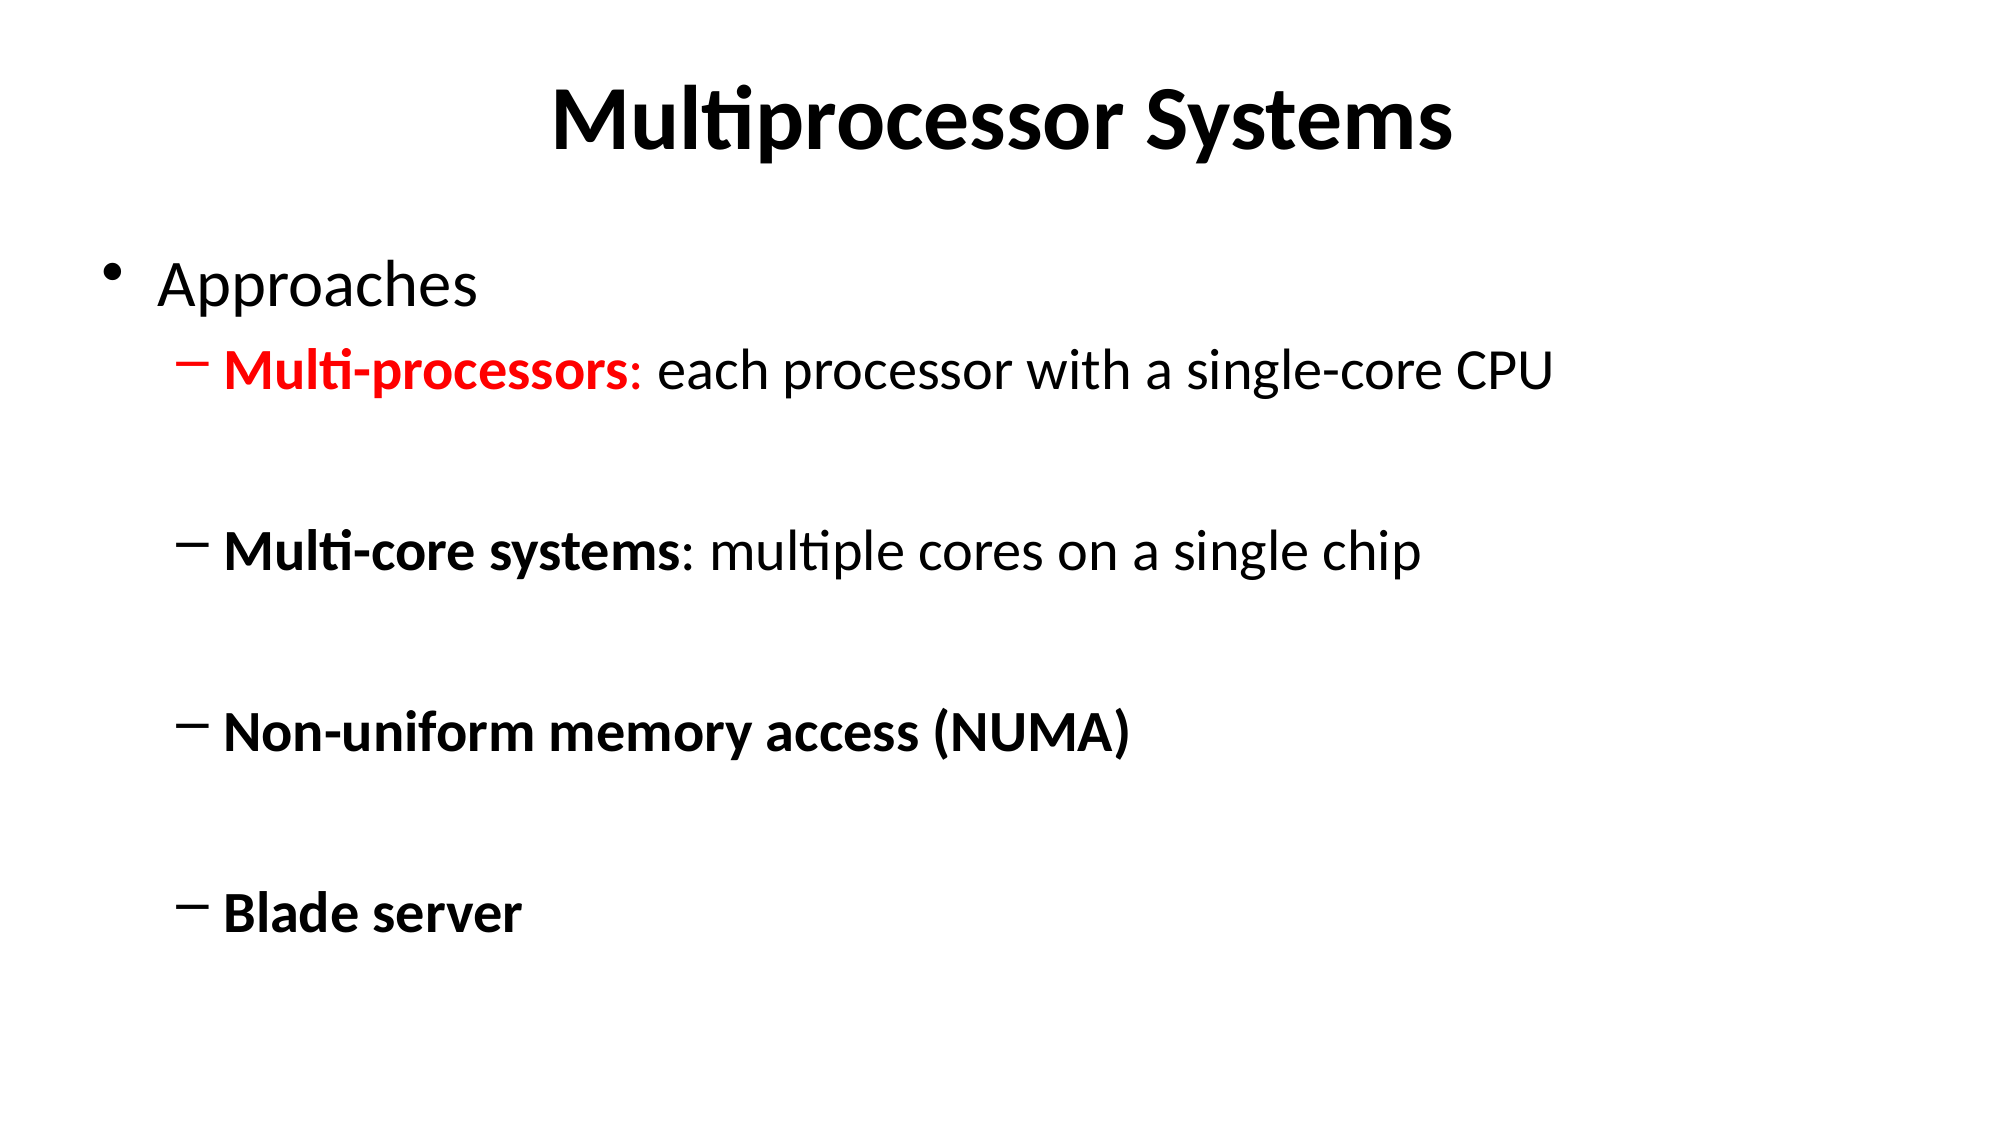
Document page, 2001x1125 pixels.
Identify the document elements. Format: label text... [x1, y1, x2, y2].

title Multiprocessor Systems [102, 18, 1903, 207]
list Approaches Multi-processors: each processor with a single-core CPU Multi-core systems: multiple cores on a single chip Non-uniform memory access (NUMA) Blade server [86, 231, 1887, 1012]
